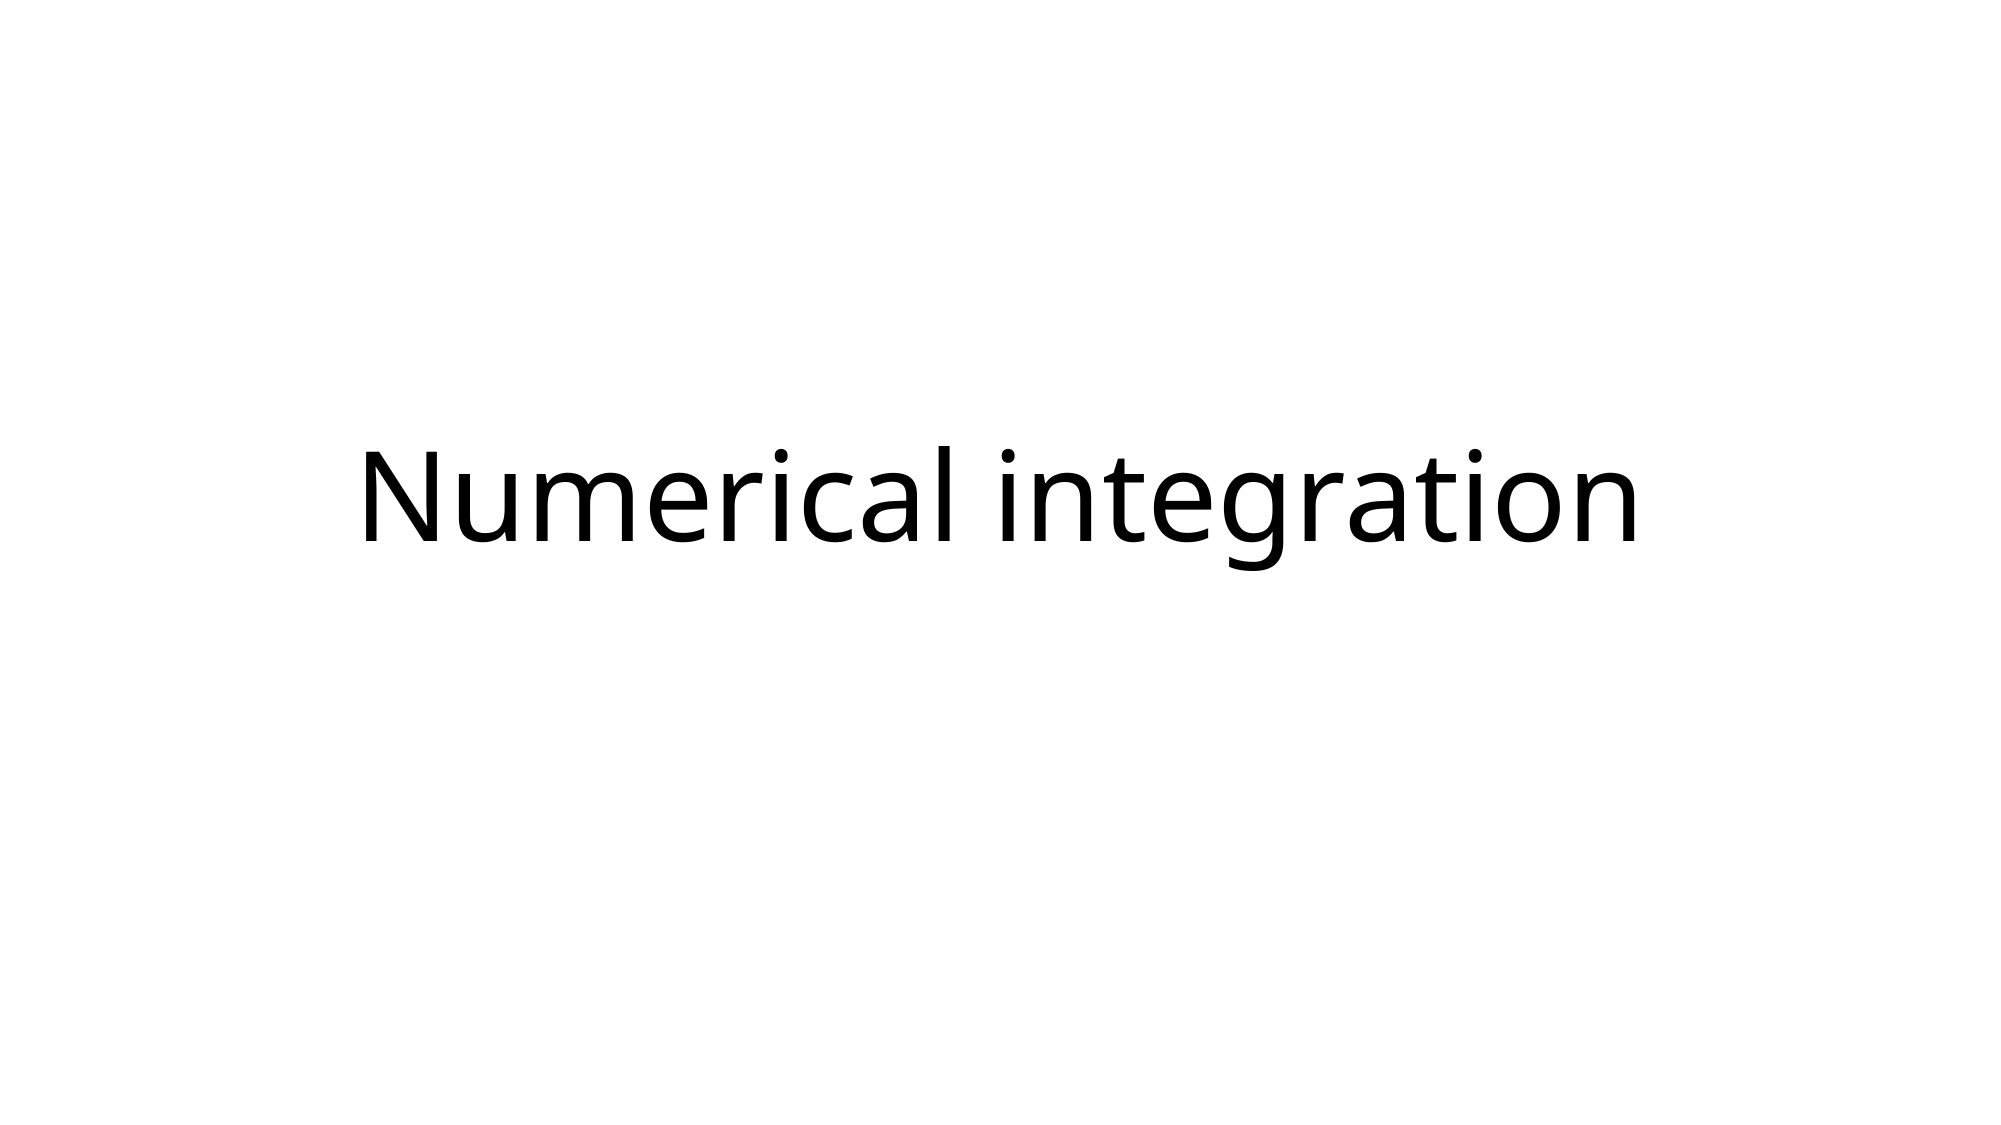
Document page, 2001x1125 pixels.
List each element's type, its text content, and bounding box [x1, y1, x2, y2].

title Numerical integration [249, 184, 1750, 576]
